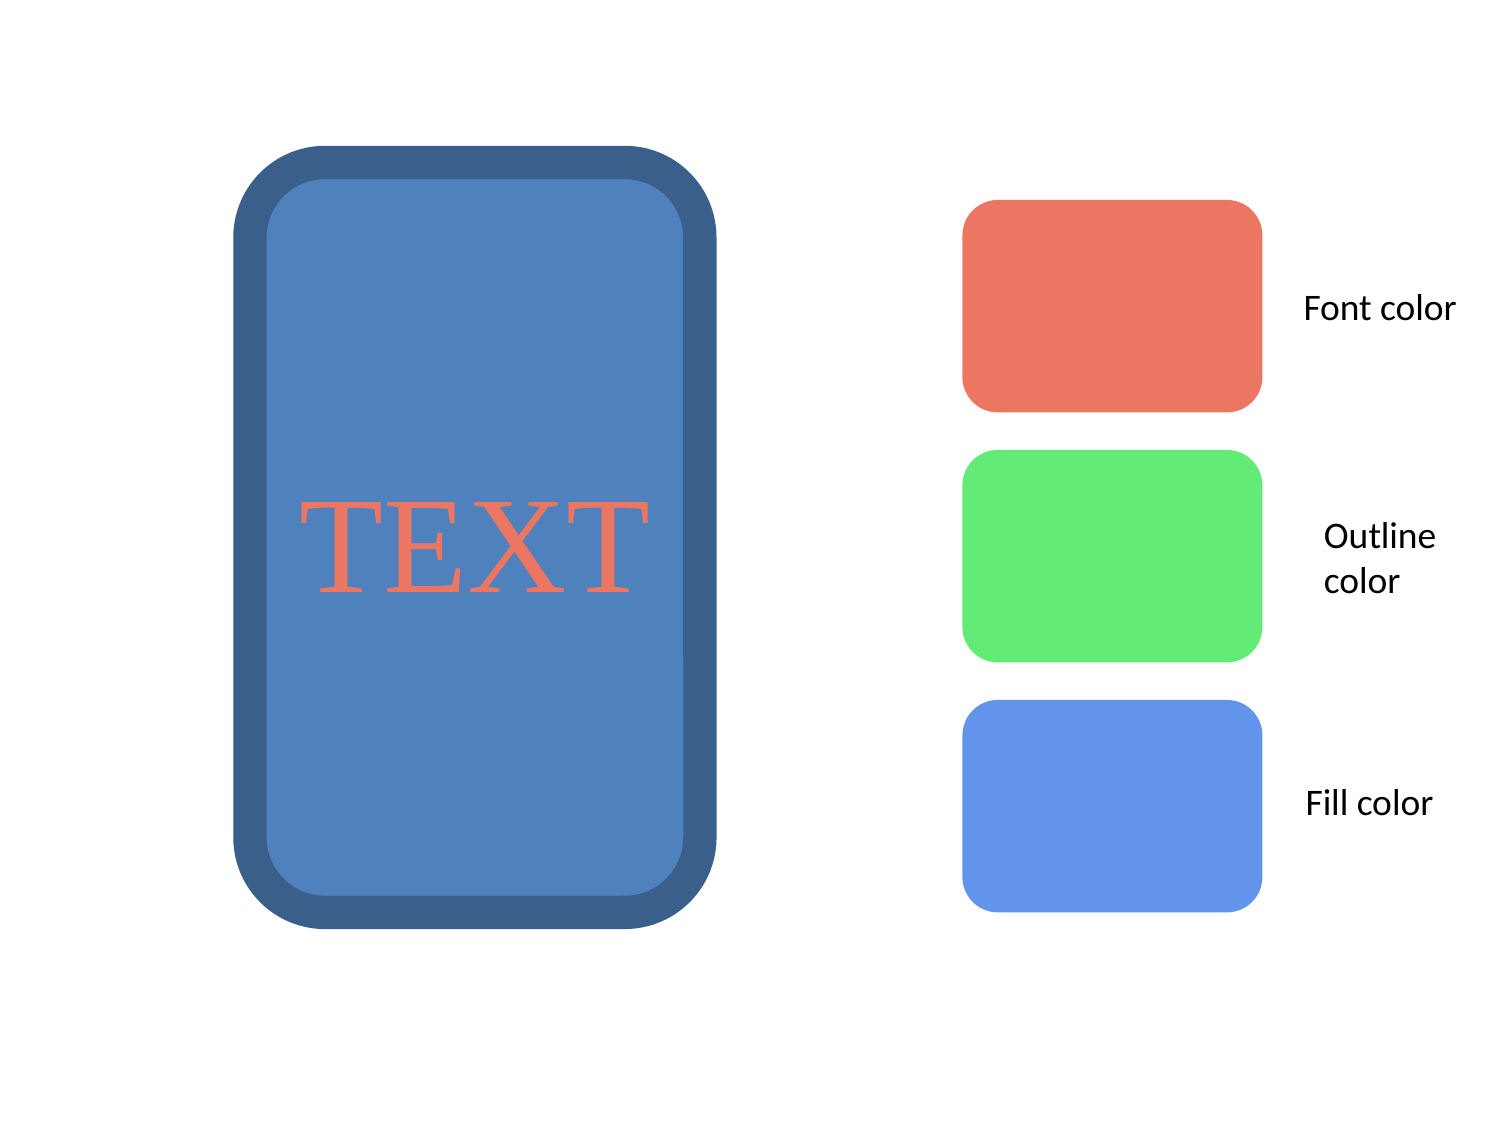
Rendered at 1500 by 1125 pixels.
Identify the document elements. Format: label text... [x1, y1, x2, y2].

text_box TEXT [247, 160, 703, 915]
text_box Fill color [1290, 770, 1449, 831]
text_box [960, 197, 1265, 415]
text_box Font color [1288, 275, 1472, 336]
text_box [960, 697, 1265, 915]
text_box [960, 447, 1265, 665]
text_box Outline color [1309, 503, 1452, 608]
